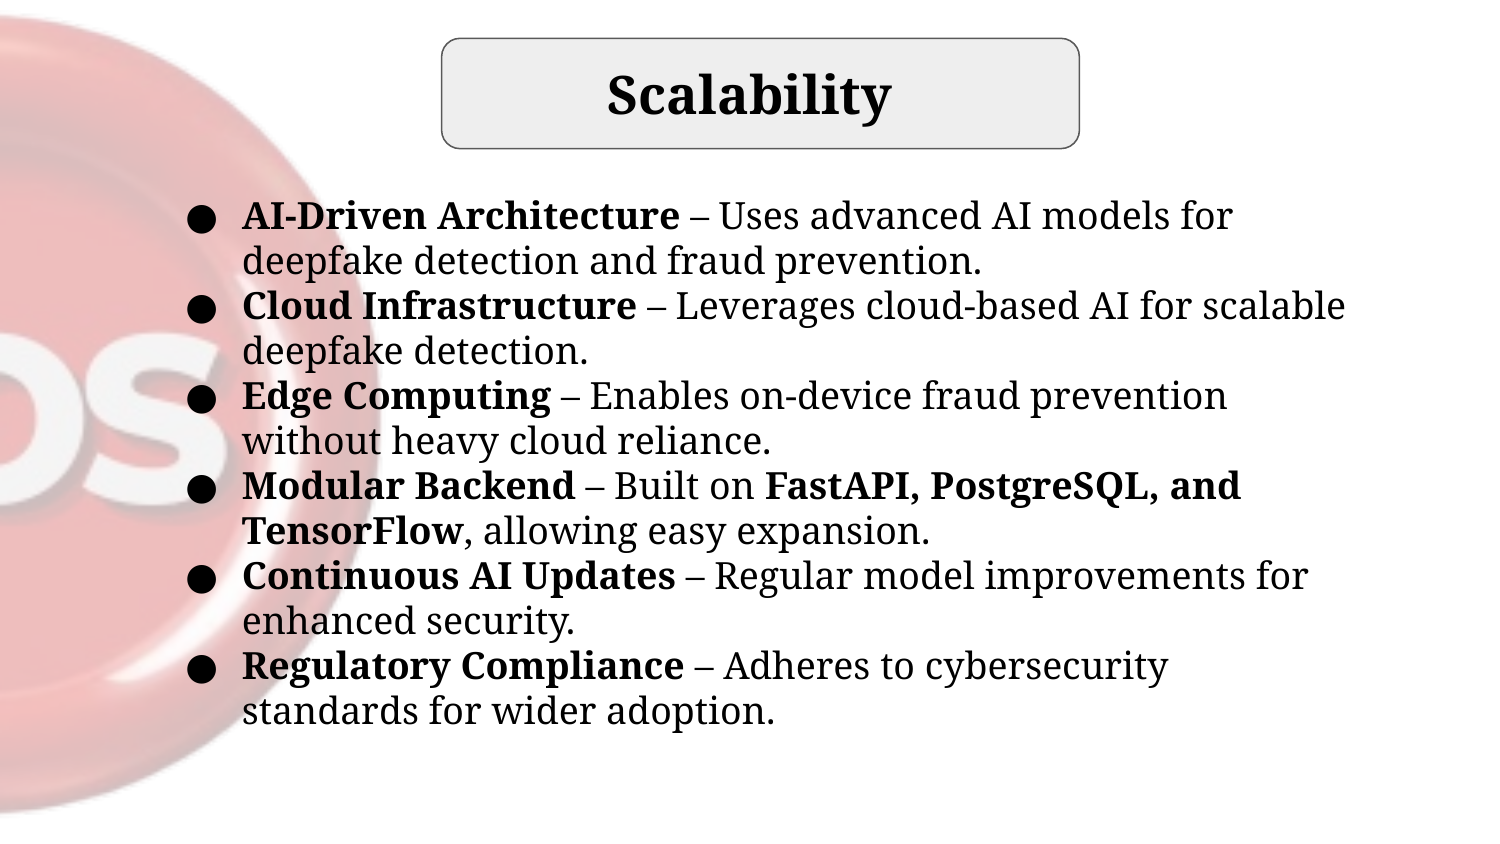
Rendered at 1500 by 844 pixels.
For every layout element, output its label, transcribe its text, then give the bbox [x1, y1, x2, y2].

text_box [873, 141, 1076, 149]
text_box [873, 38, 1076, 46]
title Scalability [873, 46, 1449, 141]
picture [0, 0, 870, 844]
text_box AI-Driven Architecture – Uses advanced AI models for deepfake detection and fraud prevention. Cloud Infrastructure – Leverages cloud-based AI for scalable deepfake detection. Edge Computing – Enables on-device fraud prevention without heavy cloud reliance. Modular Backend – Built on FastAPI, PostgreSQL, and TensorFlow, allowing easy expansion. Continuous AI Updates – Regular model improvements for enhanced security. Regulatory Compliance – Adheres to cybersecurity standards for wider adoption. [873, 177, 1370, 748]
